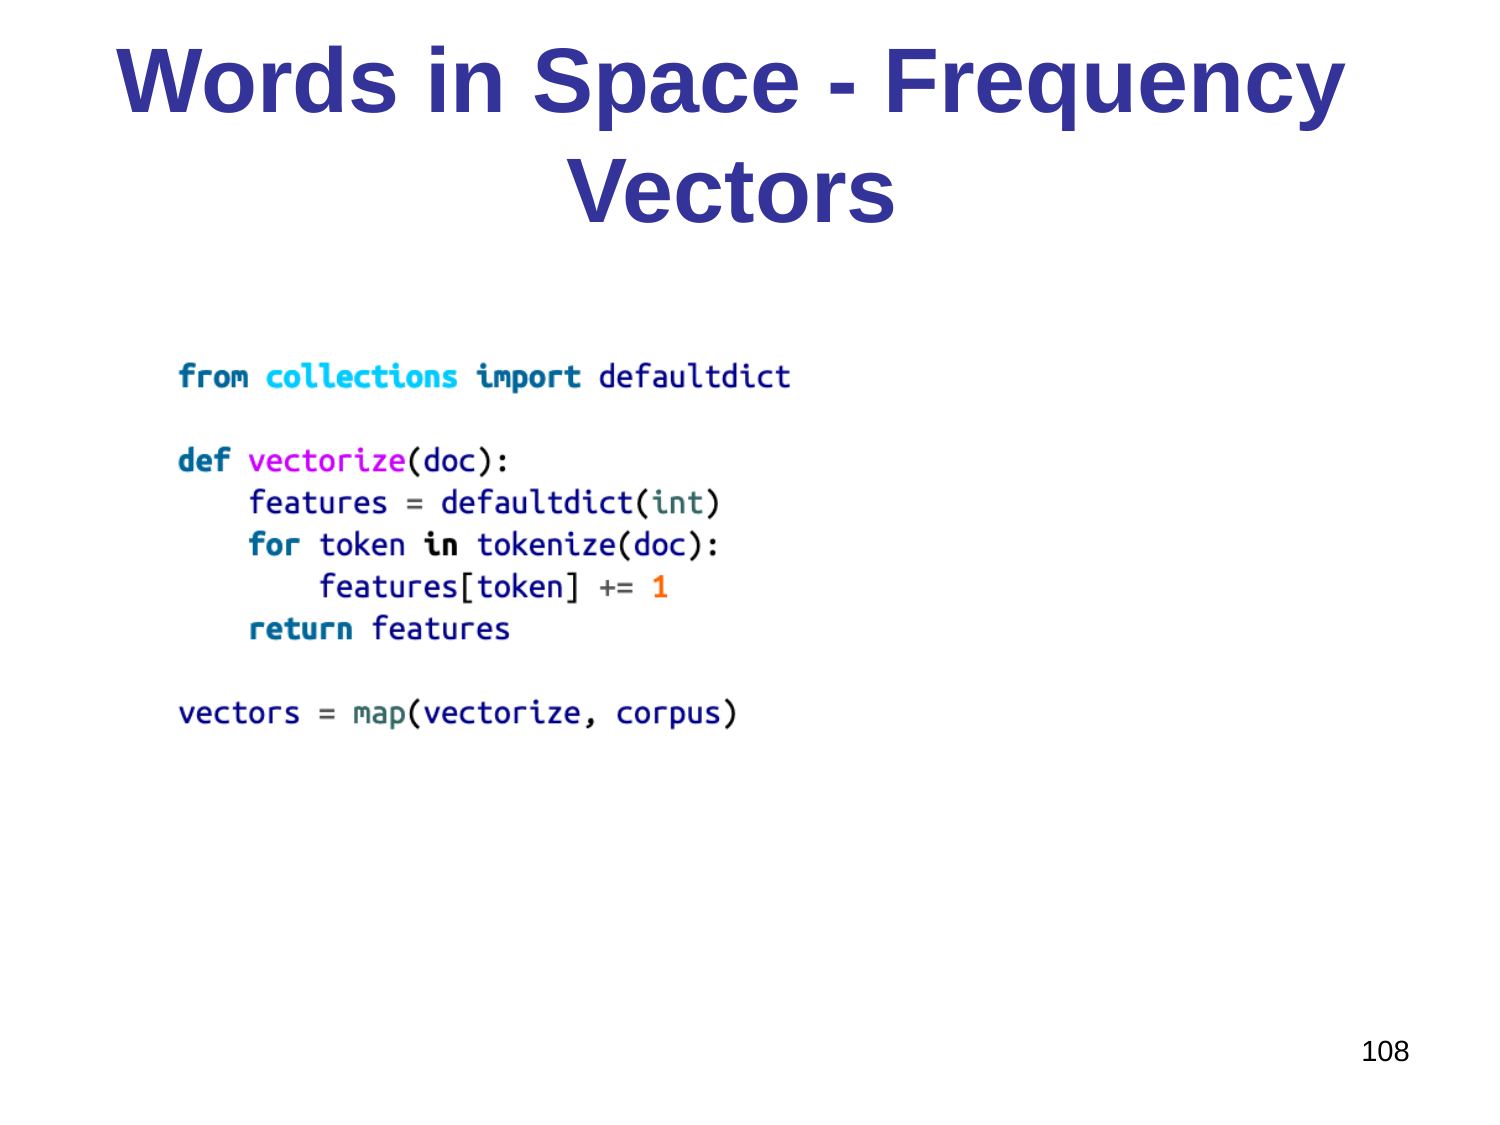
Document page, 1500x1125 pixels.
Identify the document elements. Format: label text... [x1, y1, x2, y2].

slide_number 108 [1074, 1024, 1425, 1103]
title Words in Space - Frequency Vectors [57, 37, 1408, 172]
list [123, 337, 880, 759]
text_box [49, 172, 1447, 279]
